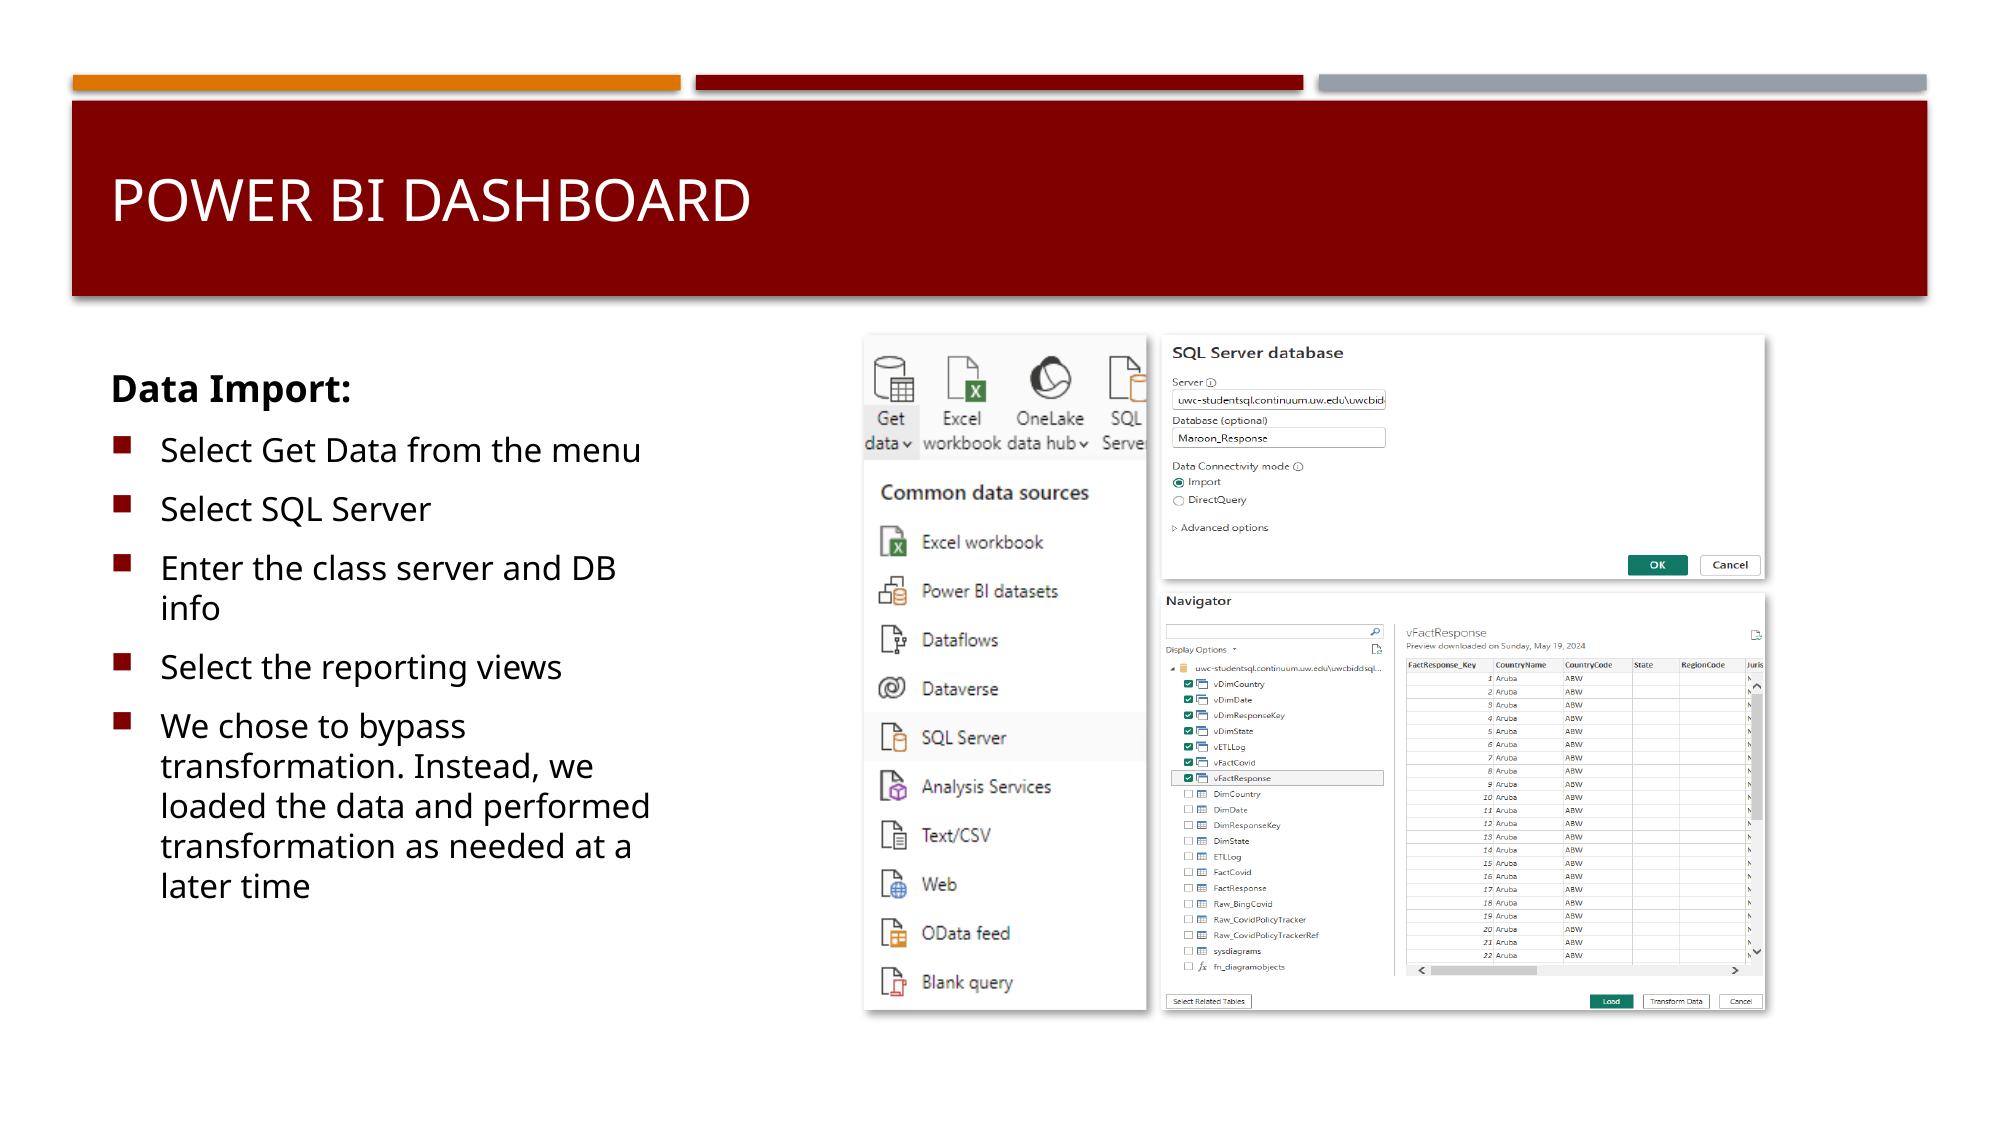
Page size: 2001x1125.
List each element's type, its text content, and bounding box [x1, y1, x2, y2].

list Data Import: Select Get Data from the menu Select SQL Server Enter the class server and DB info Select the reporting views We chose to bypass transformation. Instead, we loaded the data and performed transformation as needed at a later time [95, 357, 686, 1033]
title Power bi dashboard [95, 115, 1905, 282]
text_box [863, 334, 1765, 1011]
